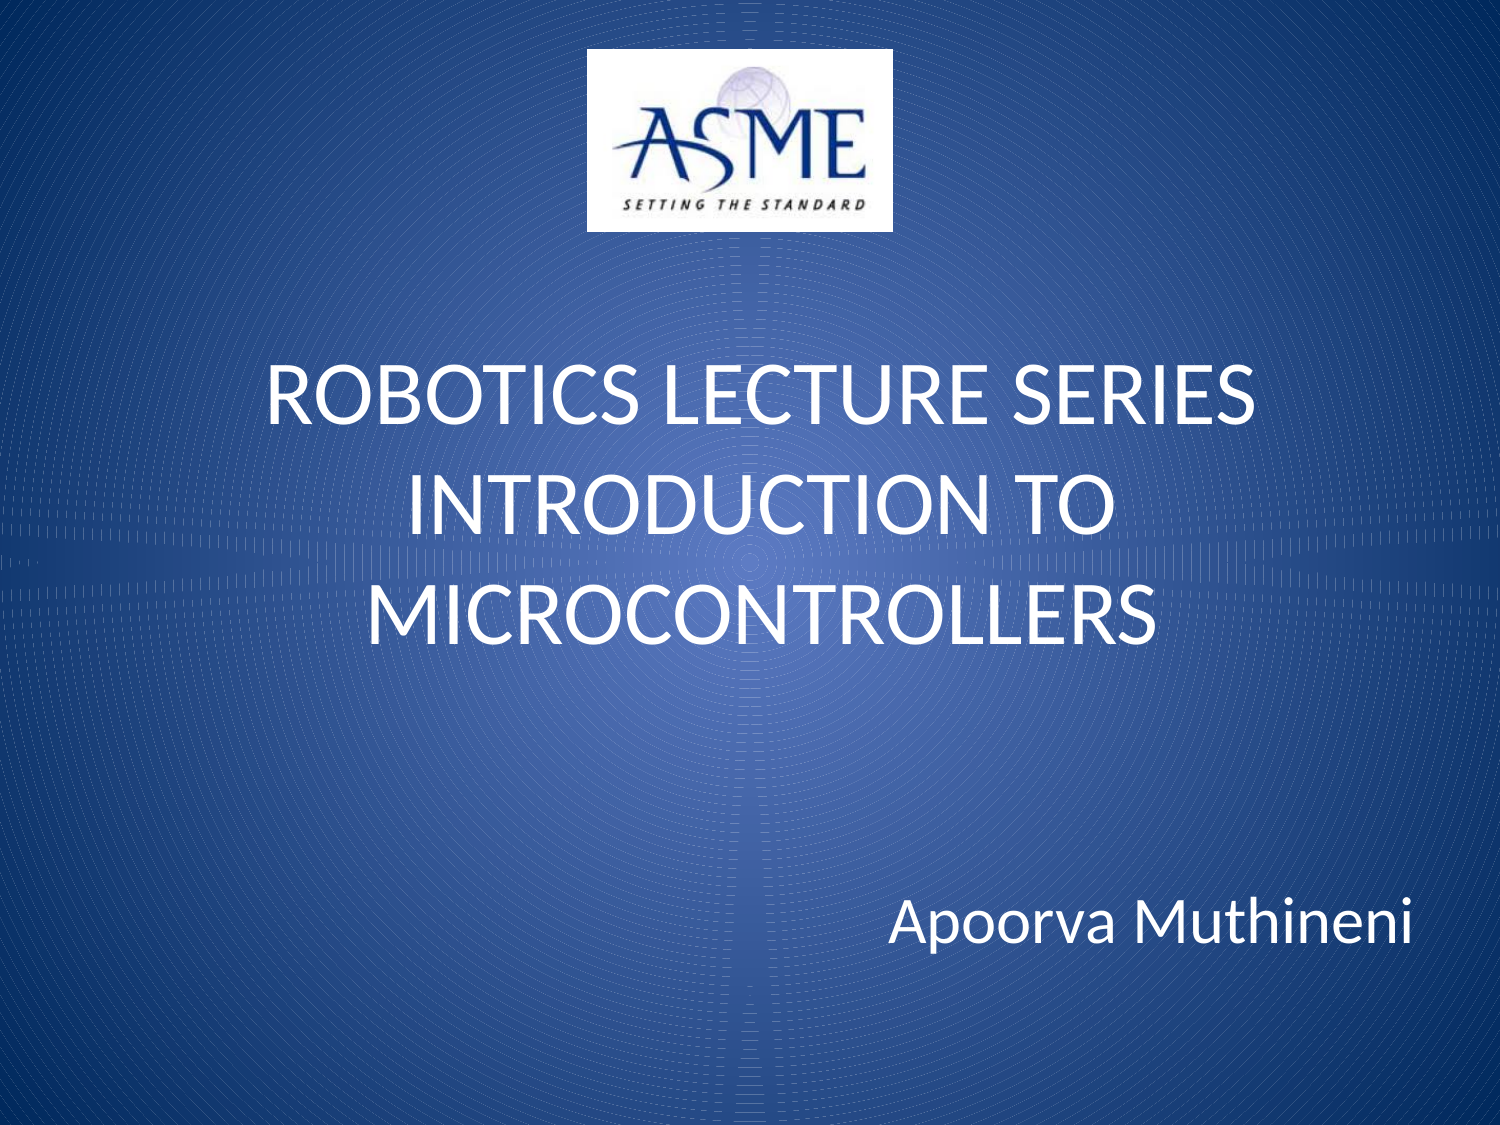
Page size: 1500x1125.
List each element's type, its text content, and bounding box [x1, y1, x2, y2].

picture [587, 49, 893, 232]
subtitle Apoorva Muthineni [443, 869, 1500, 1055]
title ROBOTICS LECTURE SERIES INTRODUCTION TO MICROCONTROLLERS [159, 267, 1365, 728]
